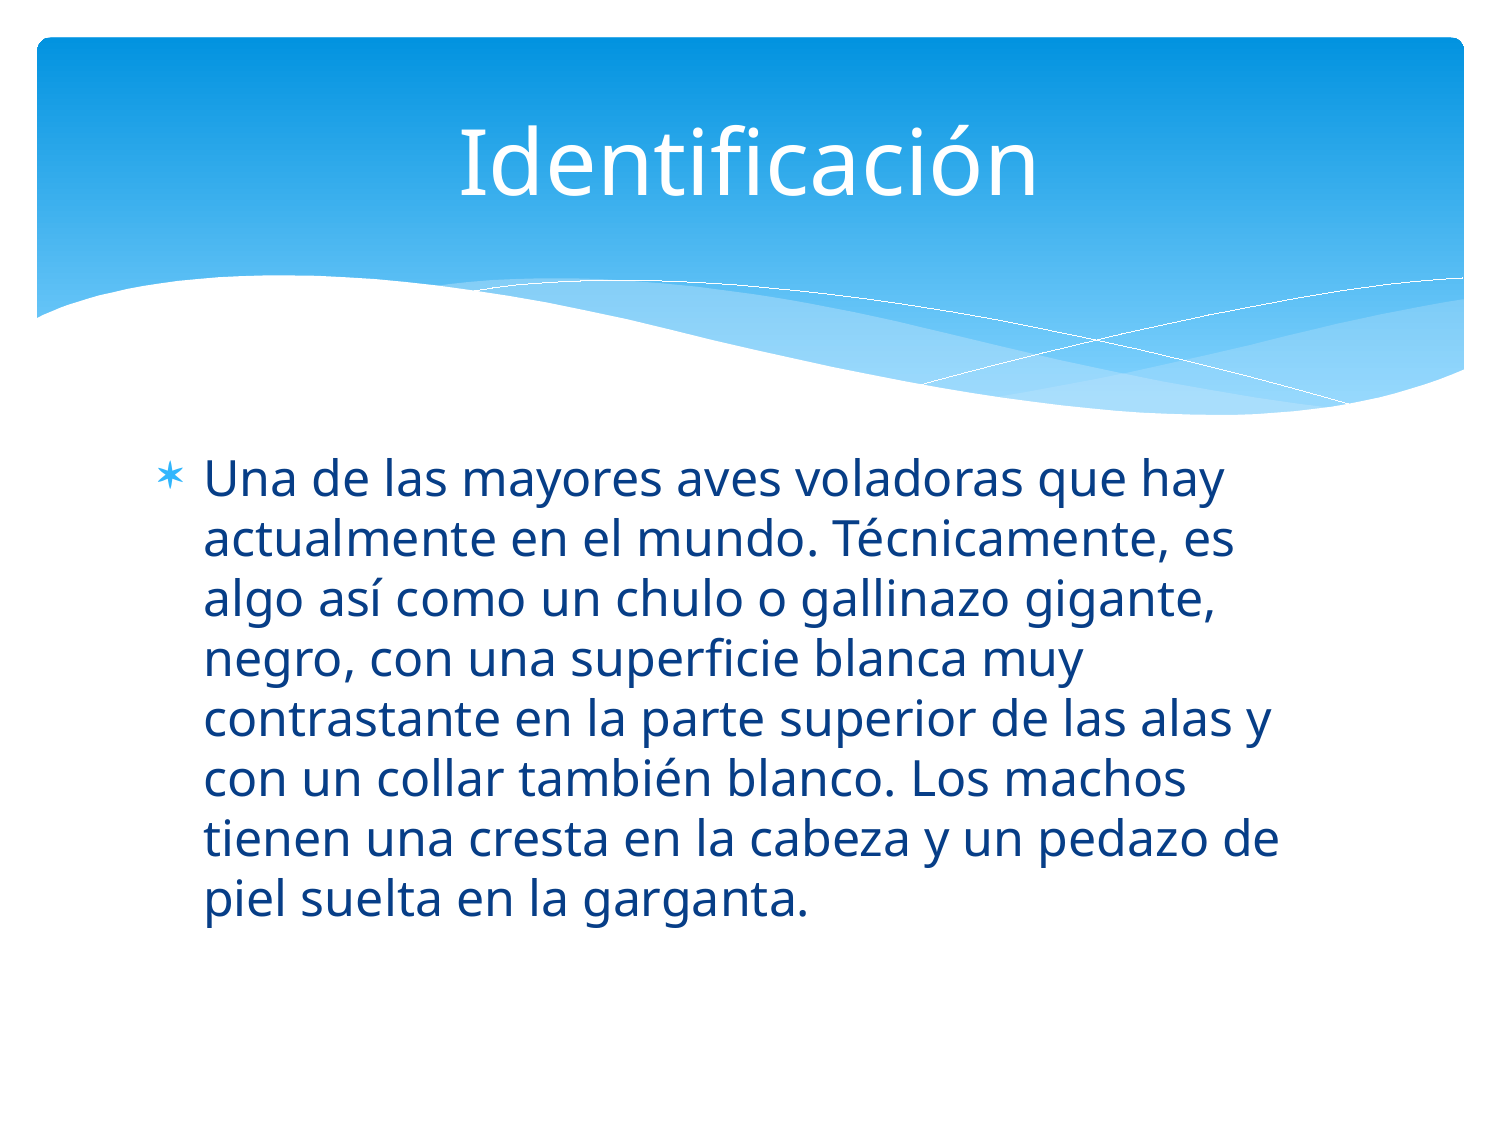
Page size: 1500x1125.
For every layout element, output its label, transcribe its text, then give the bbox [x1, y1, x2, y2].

list Una de las mayores aves voladoras que hay actualmente en el mundo. Técnicamente, es algo así como un chulo o gallinazo gigante, negro, con una superficie blanca muy contrastante en la parte superior de las alas y con un collar también blanco. Los machos tienen una cresta en la cabeza y un pedazo de piel suelta en la garganta. [143, 438, 1359, 1005]
title Identificación [75, 55, 1425, 261]
